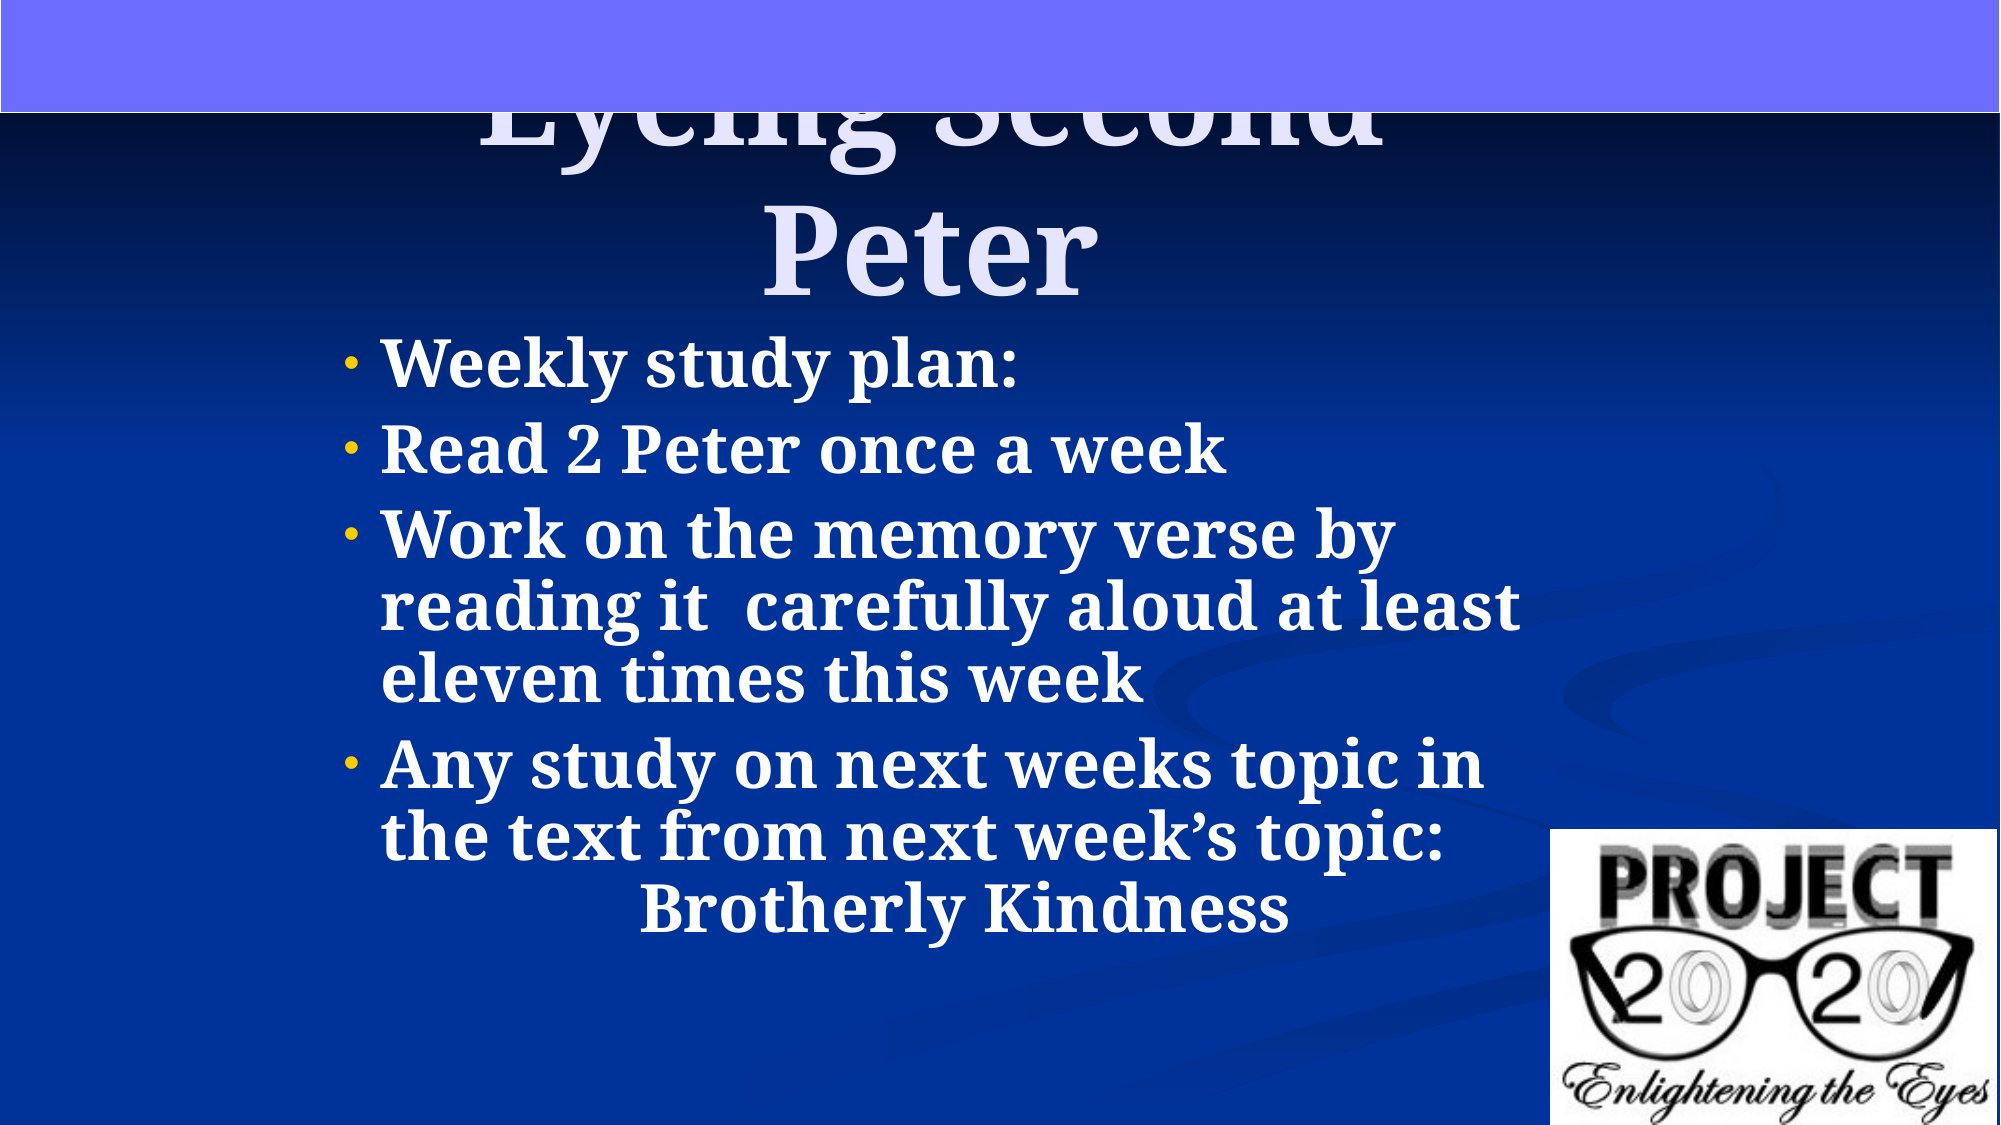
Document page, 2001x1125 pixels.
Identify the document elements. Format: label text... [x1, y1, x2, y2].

list Weekly study plan: Read 2 Peter once a week Work on the memory verse by reading it carefully aloud at least eleven times this week Any study on next weeks topic in the text from next week’s topic: Brotherly Kindness [309, 263, 1573, 1014]
picture [1549, 829, 1997, 1125]
title Eyeing Second Peter [312, 113, 1551, 292]
text_box [0, 0, 2000, 113]
